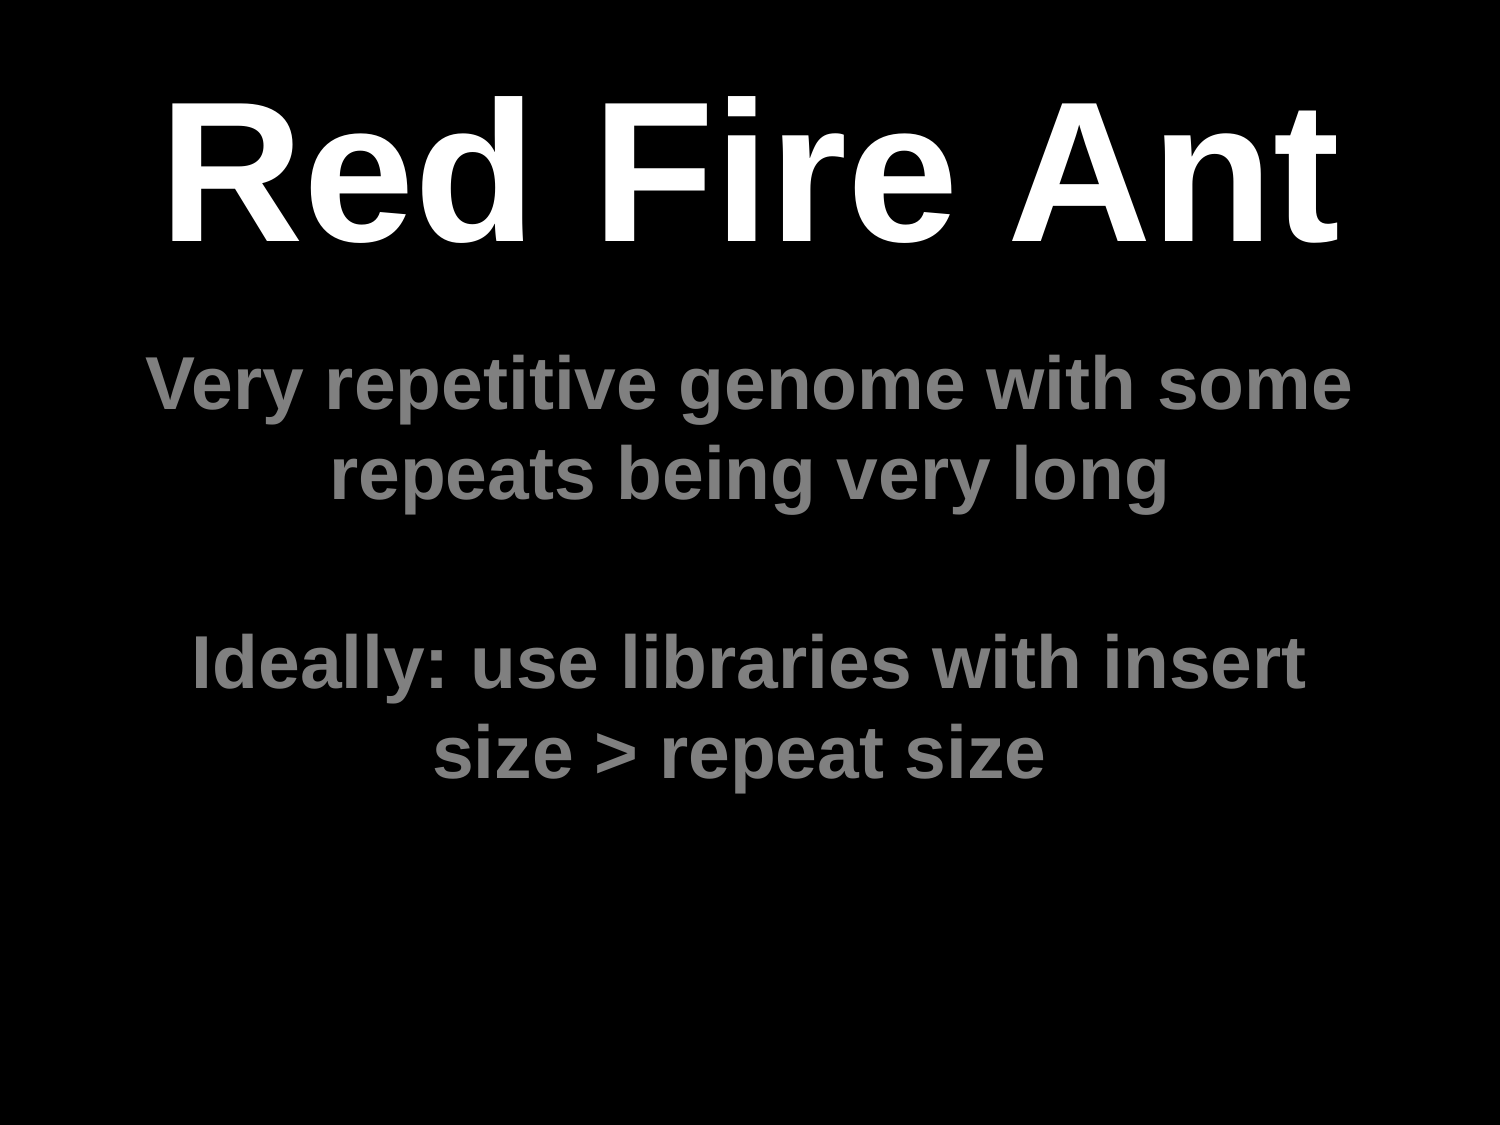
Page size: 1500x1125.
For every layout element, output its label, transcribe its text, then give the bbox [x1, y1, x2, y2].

text_box Ideally: use libraries with insert size > repeat size [121, 606, 1378, 802]
text_box Red Fire Ant [138, 33, 1362, 289]
text_box Very repetitive genome with some repeats being very long [121, 327, 1378, 522]
